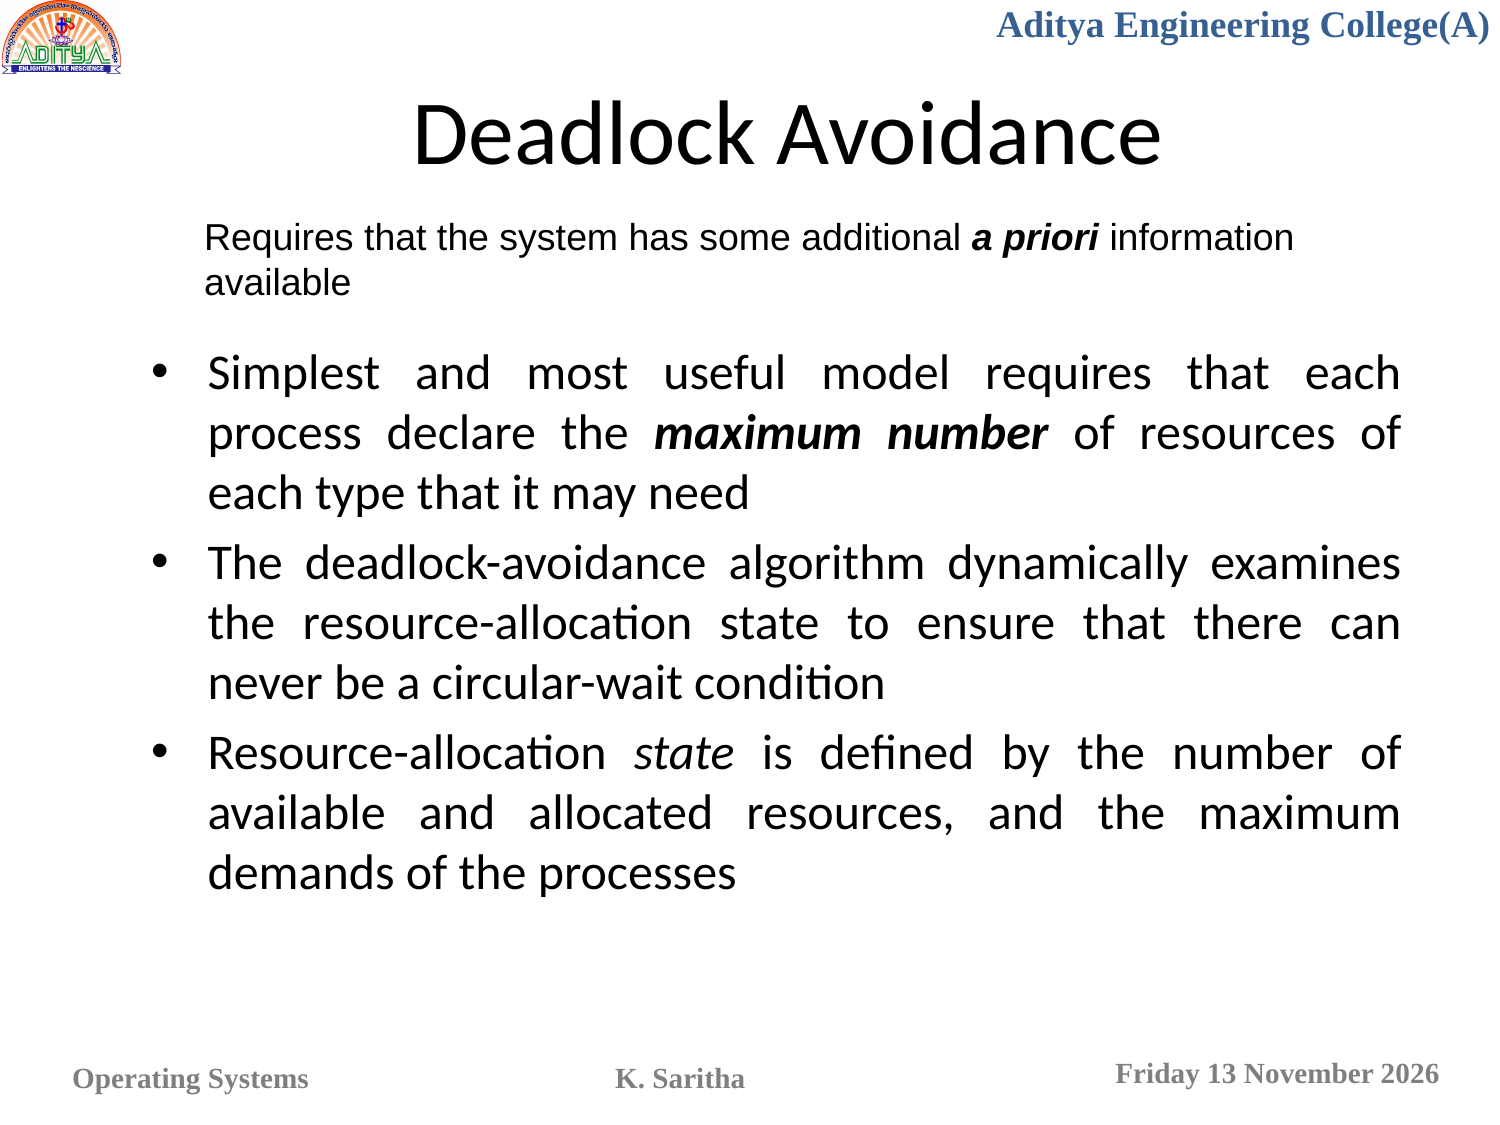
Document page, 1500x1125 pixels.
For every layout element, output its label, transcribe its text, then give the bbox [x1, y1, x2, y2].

list Simplest and most useful model requires that each process declare the maximum number of resources of each type that it may need The deadlock-avoidance algorithm dynamically examines the resource-allocation state to ensure that there can never be a circular-wait condition Resource-allocation state is defined by the number of available and allocated resources, and the maximum demands of the processes [136, 332, 1417, 953]
title Deadlock Avoidance [151, 80, 1425, 176]
picture [0, 0, 122, 75]
text_box Requires that the system has some additional a priori information available [189, 205, 1464, 311]
